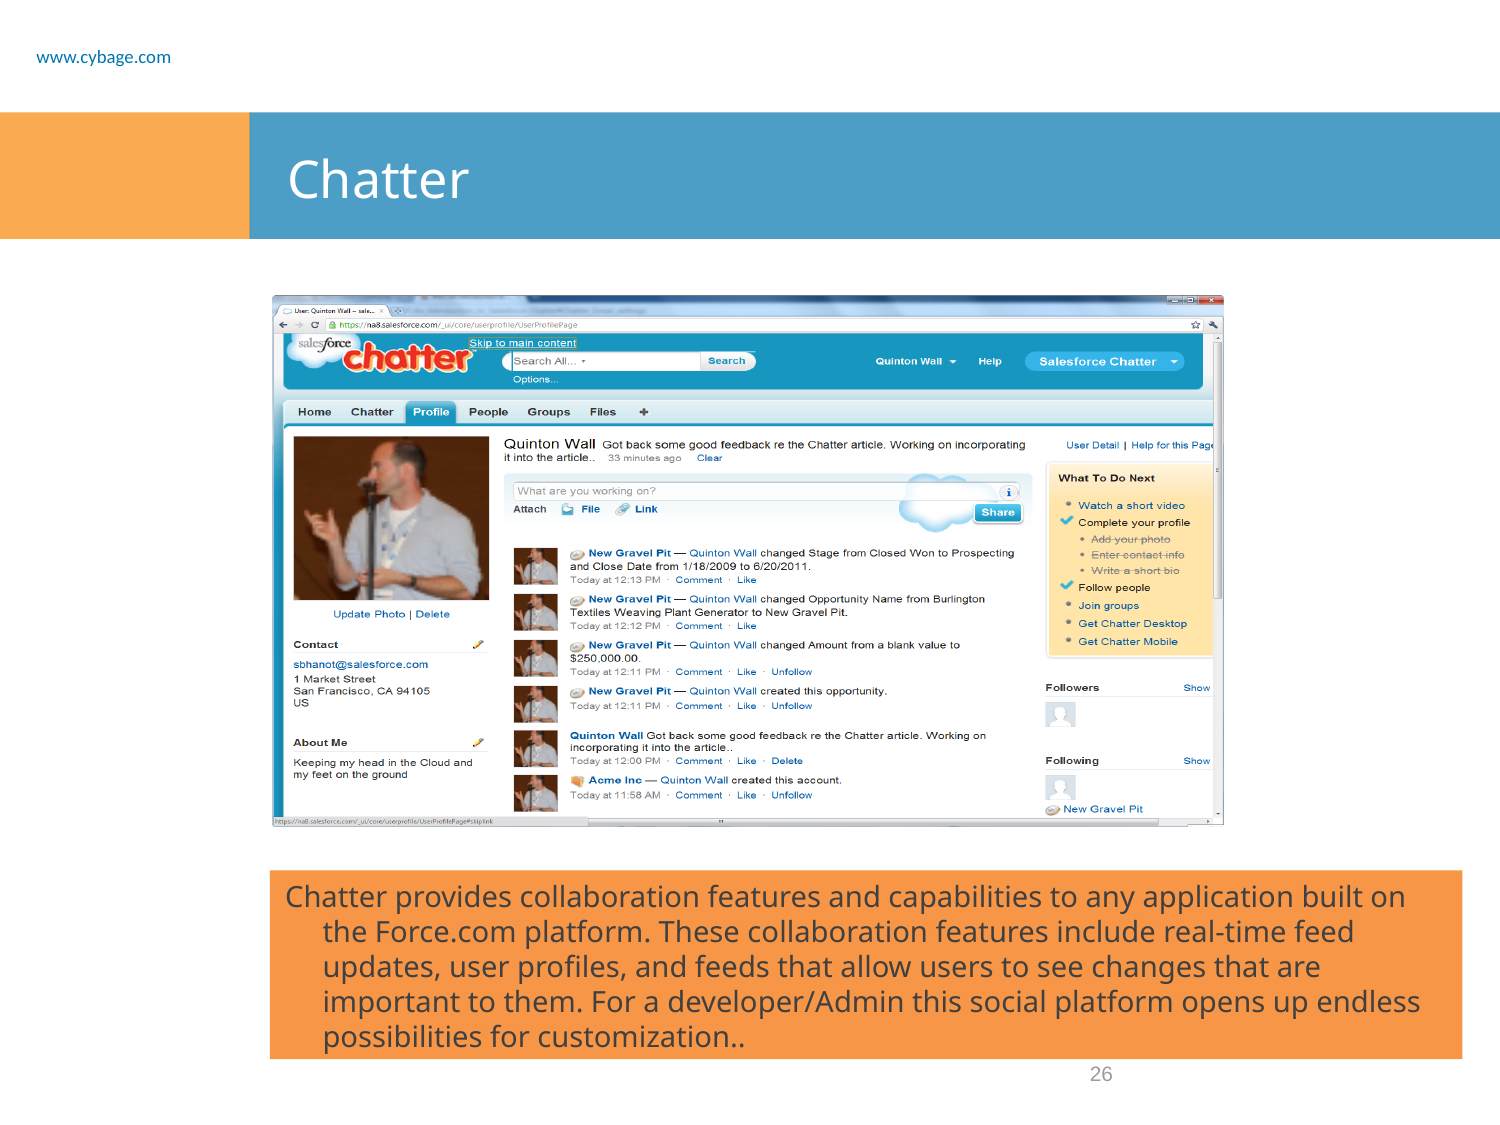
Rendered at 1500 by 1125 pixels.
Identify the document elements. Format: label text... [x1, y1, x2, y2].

title Chatter [272, 131, 1463, 225]
picture [271, 295, 1224, 827]
slide_number 26 [1074, 1042, 1425, 1103]
list Chatter provides collaboration features and capabilities to any application built on the Force.com platform. These collaboration features include real-time feed updates, user profiles, and feeds that allow users to see changes that are important to them. For a developer/Admin this social platform opens up endless possibilities for customization.. [269, 870, 1463, 1060]
